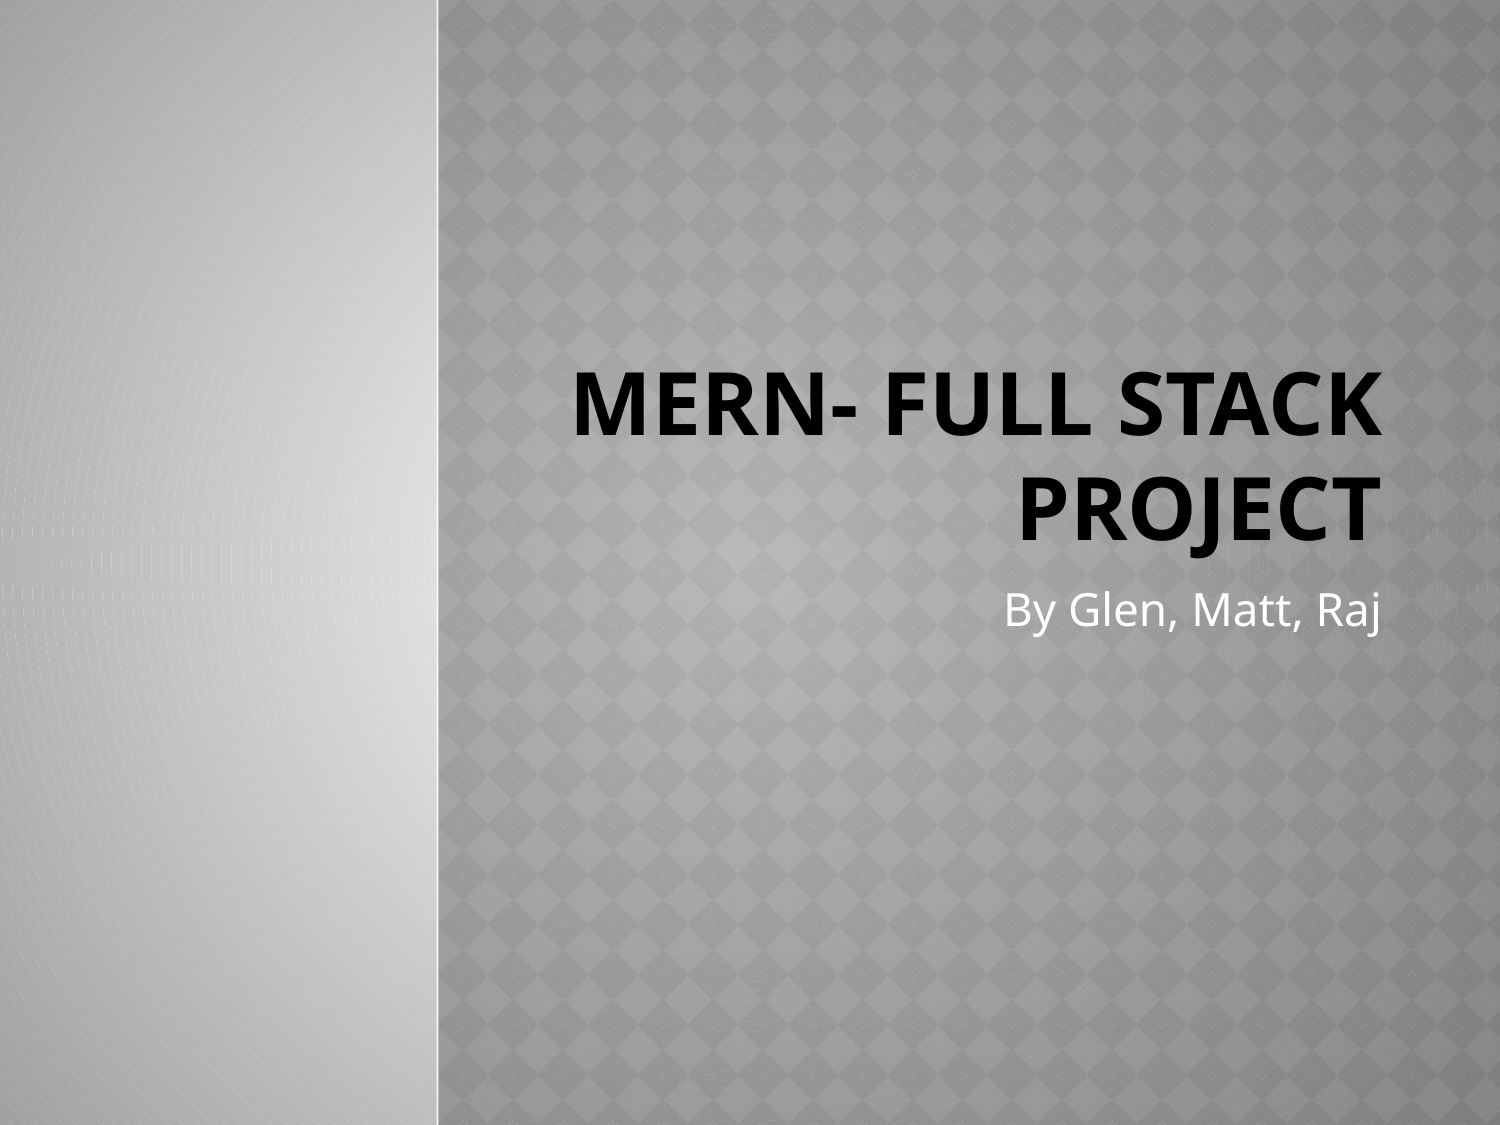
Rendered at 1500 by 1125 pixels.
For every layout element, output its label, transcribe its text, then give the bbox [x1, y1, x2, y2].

subtitle By Glen, Matt, Raj [550, 580, 1390, 762]
title MERN- Full Stack Project [552, 87, 1390, 558]
